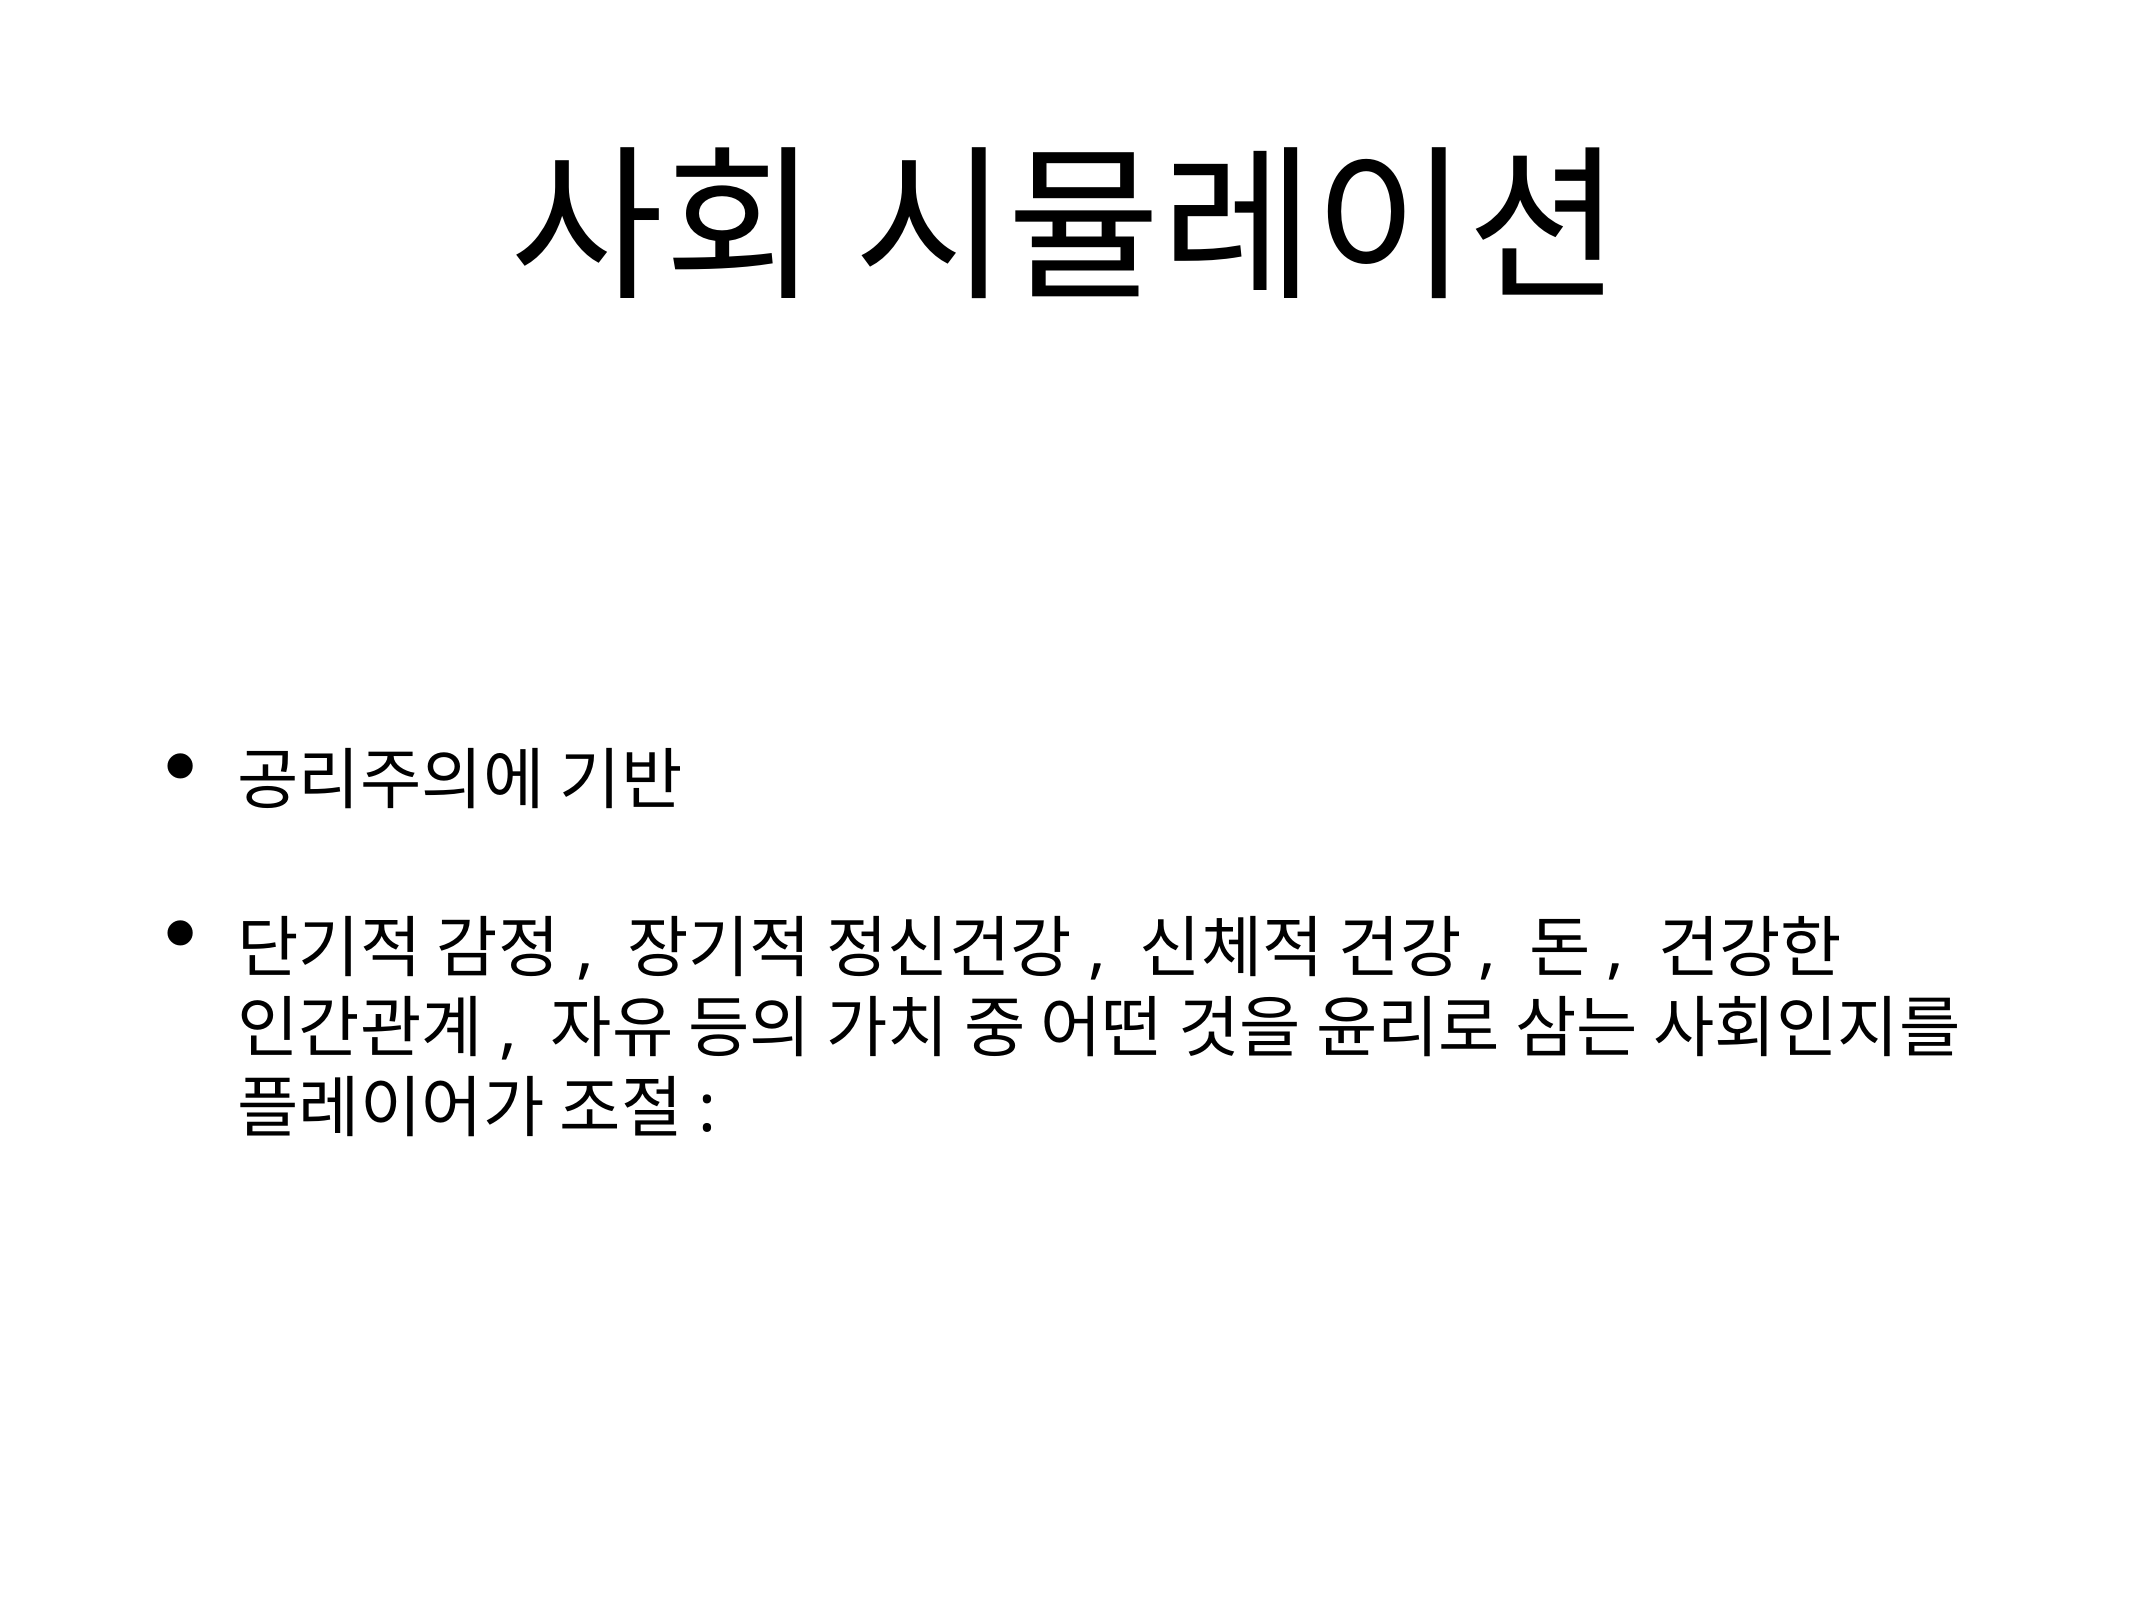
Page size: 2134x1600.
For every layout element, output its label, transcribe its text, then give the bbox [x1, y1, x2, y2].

list 공리주의에 기반 단기적 감정, 장기적 정신건강, 신체적 건강, 돈, 건강한 인간관계, 자유 등의 가치 중 어떤 것을 윤리로 삼는 사회인지를 플레이어가 조절: [155, 424, 1978, 1457]
title 사회 시뮬레이션 [155, 41, 1978, 397]
